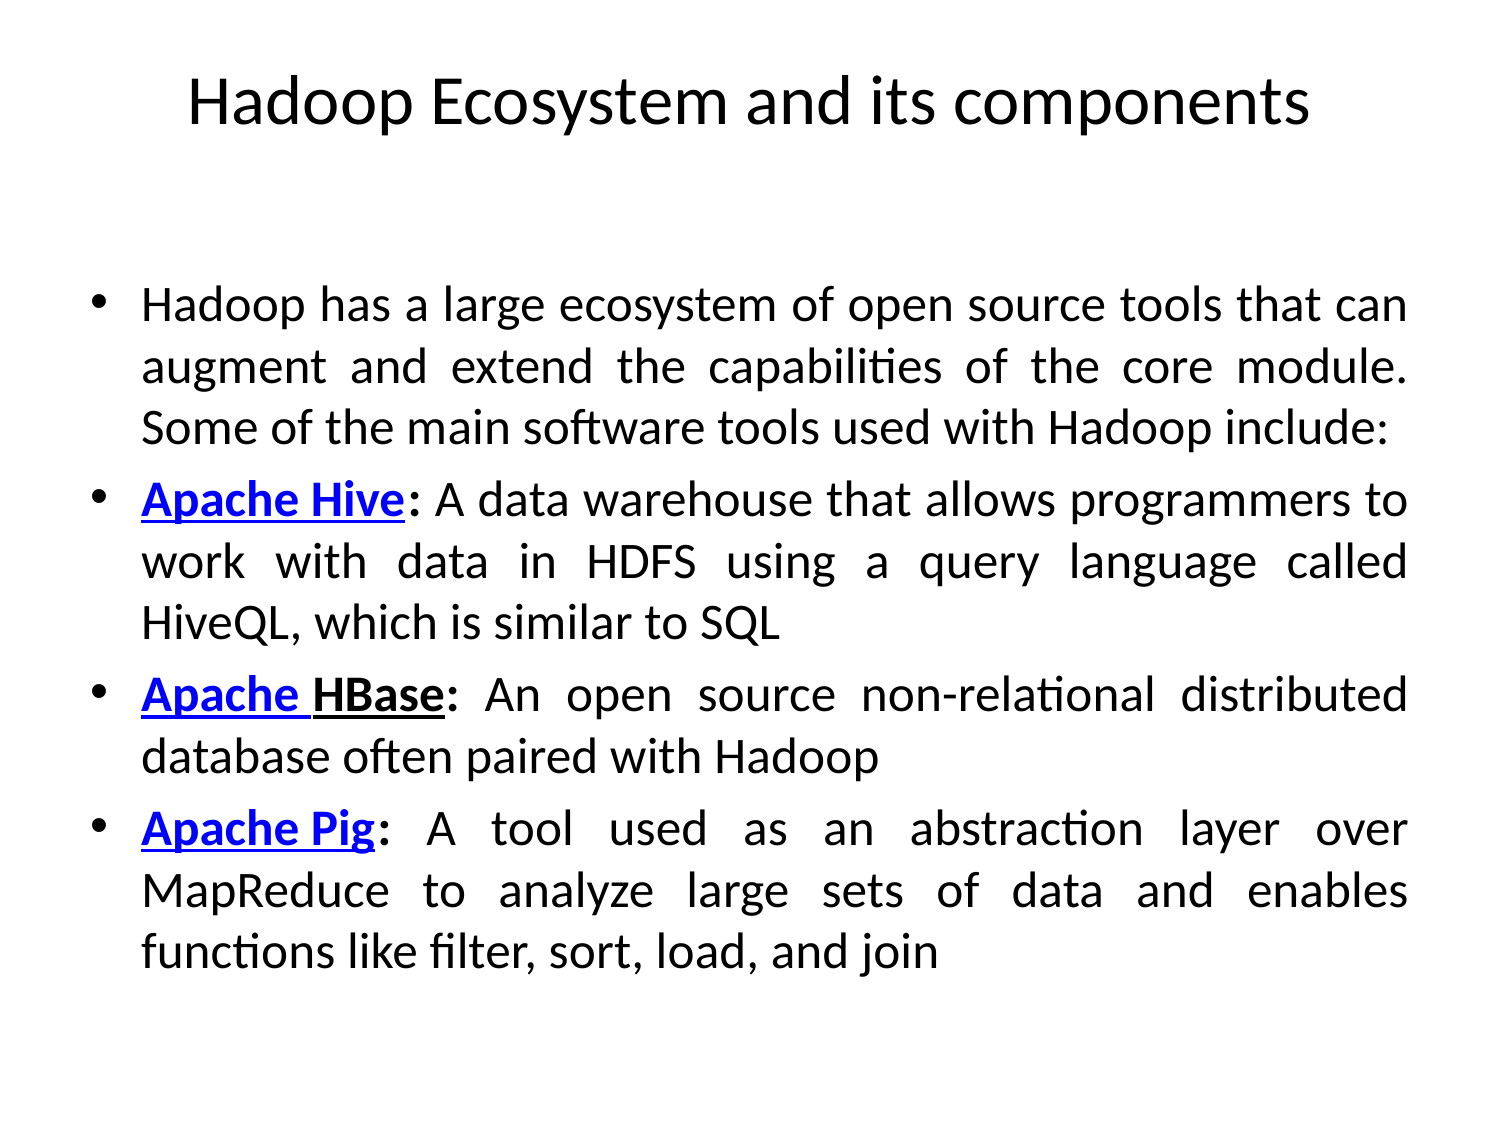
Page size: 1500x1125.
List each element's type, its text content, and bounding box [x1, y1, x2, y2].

title Hadoop Ecosystem and its components [75, 45, 1425, 233]
list Hadoop has a large ecosystem of open source tools that can augment and extend the capabilities of the core module. Some of the main software tools used with Hadoop include: Apache Hive: A data warehouse that allows programmers to work with data in HDFS using a query language called HiveQL, which is similar to SQL Apache HBase: An open source non-relational distributed database often paired with Hadoop Apache Pig: A tool used as an abstraction layer over MapReduce to analyze large sets of data and enables functions like filter, sort, load, and join [75, 262, 1425, 1005]
